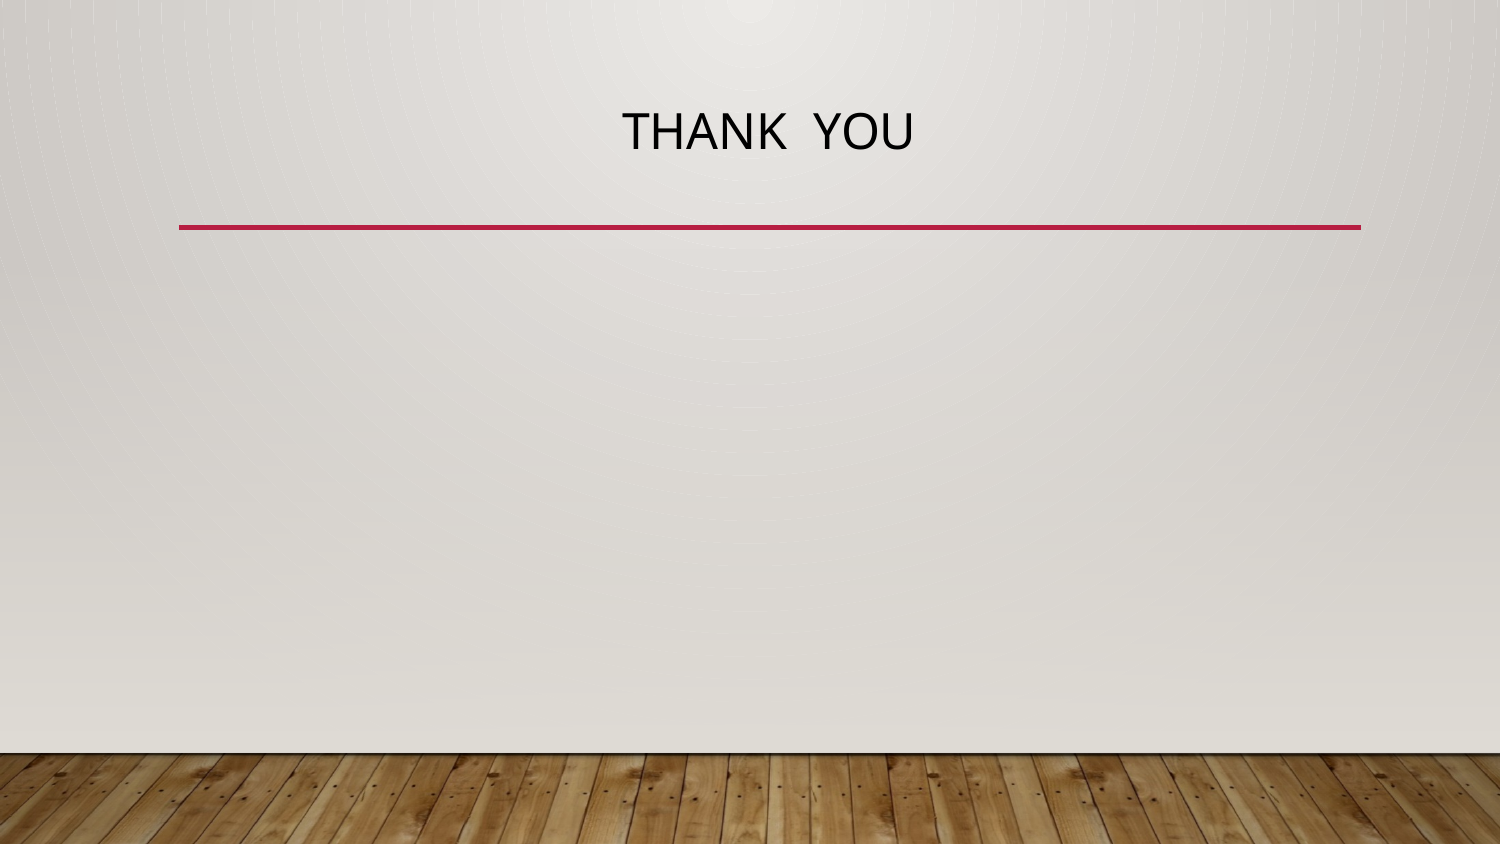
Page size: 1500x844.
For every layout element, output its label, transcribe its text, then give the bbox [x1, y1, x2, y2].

title Thank You [178, 98, 1361, 460]
picture [0, 753, 1500, 844]
